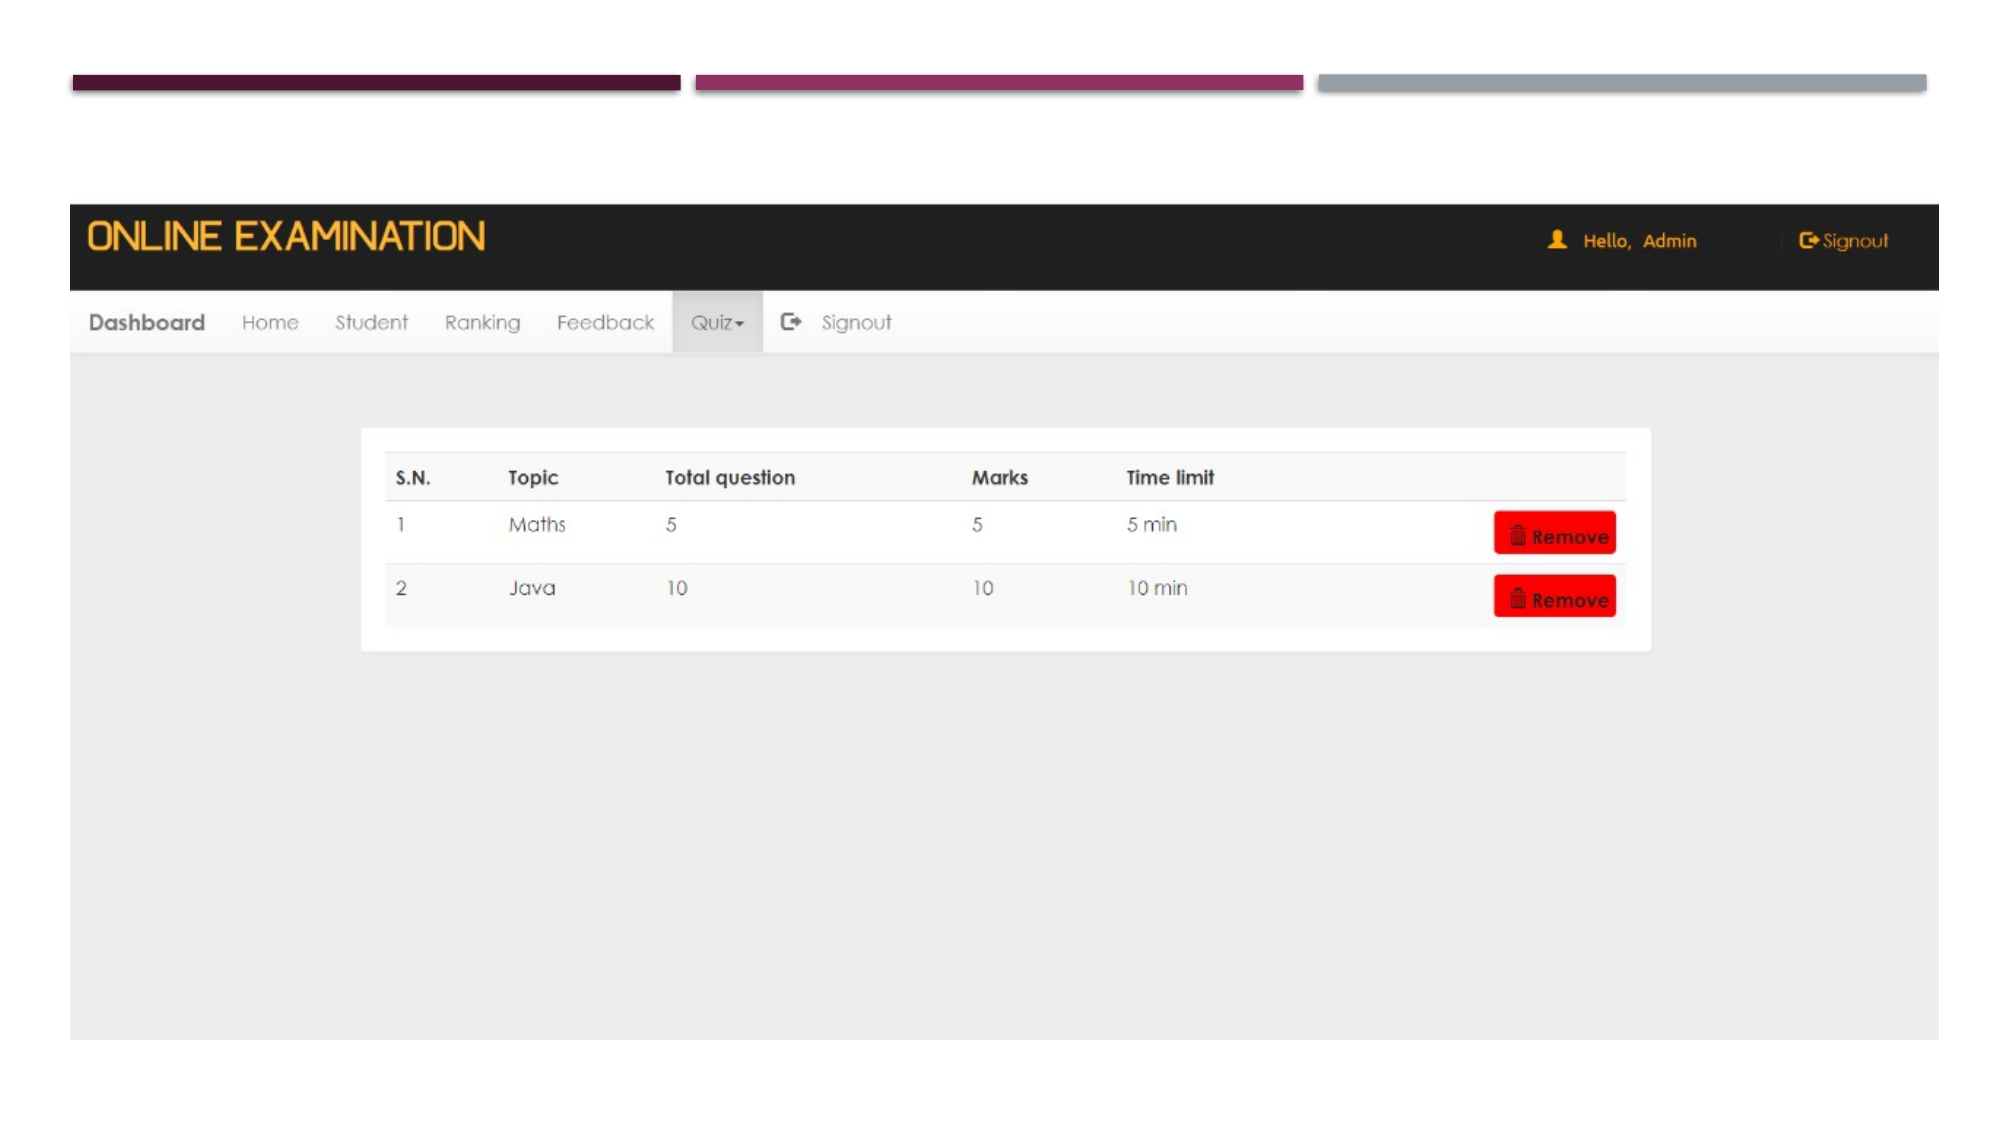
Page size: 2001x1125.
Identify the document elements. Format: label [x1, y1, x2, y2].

picture [69, 193, 1940, 1040]
